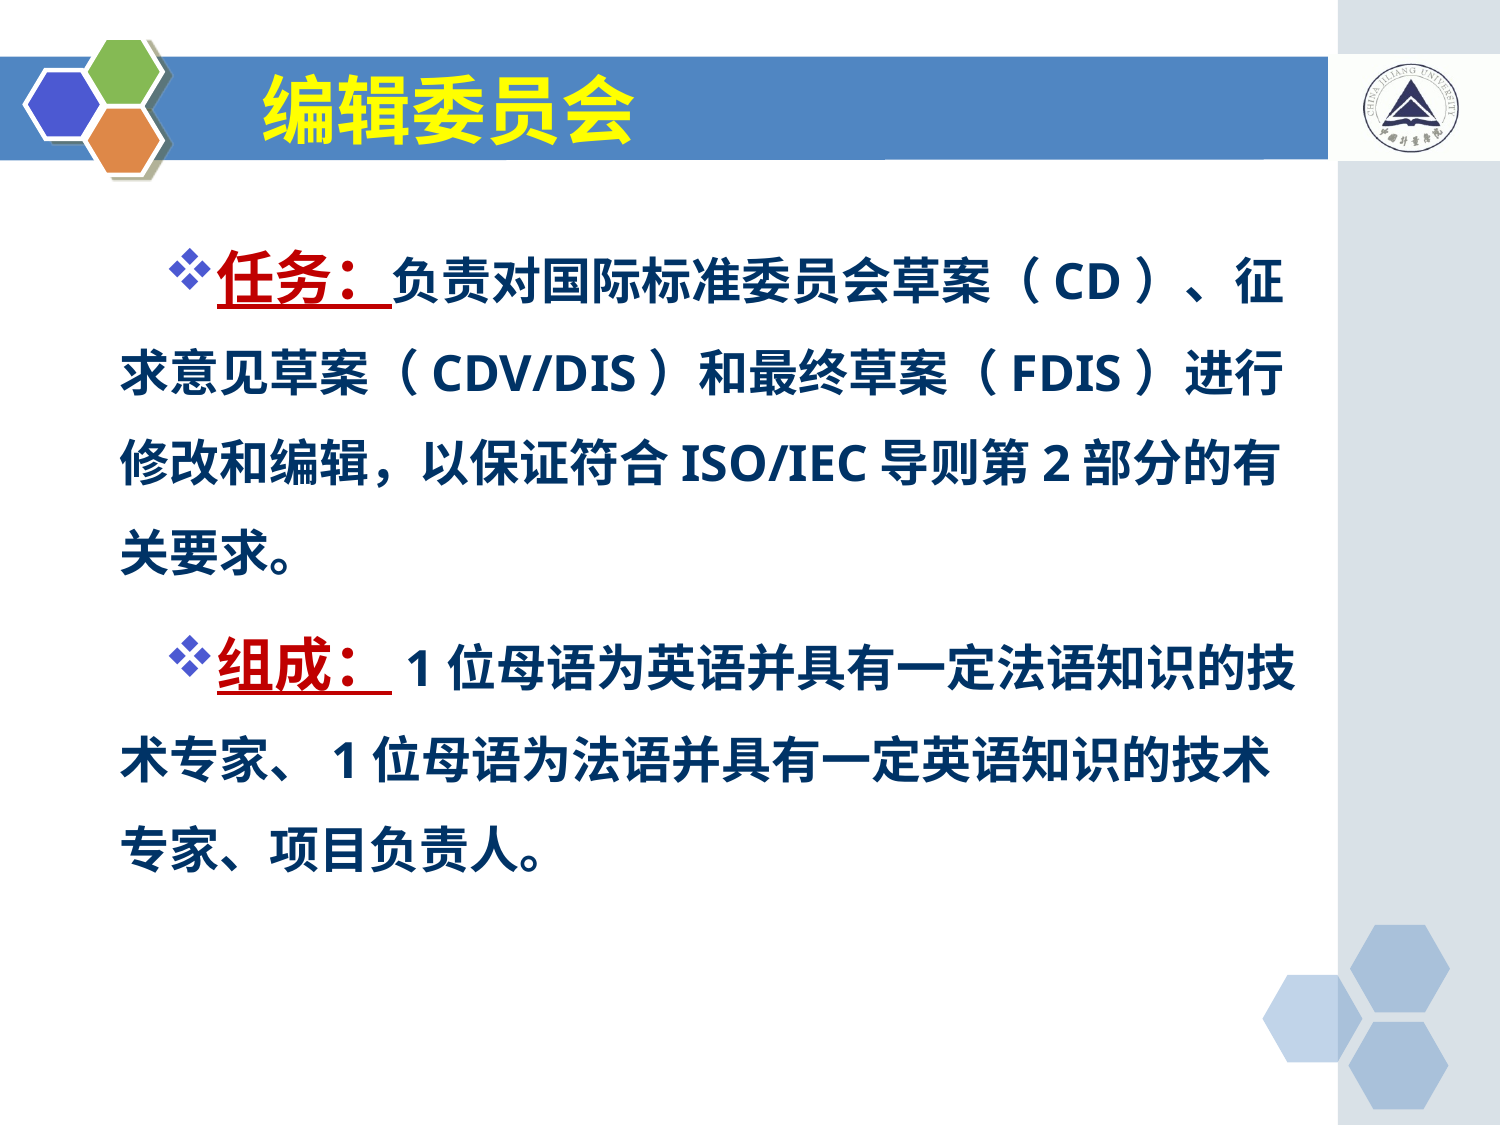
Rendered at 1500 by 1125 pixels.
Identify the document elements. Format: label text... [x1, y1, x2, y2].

title 编辑委员会 [245, 62, 1288, 156]
picture [1328, 54, 1500, 161]
list 任务：负责对国际标准委员会草案（CD）、征求意见草案（CDV/DIS）和最终草案（FDIS）进行修改和编辑，以保证符合ISO/IEC导则第2部分的有关要求。 组成：1位母语为英语并具有一定法语知识的技术专家、1位母语为法语并具有一定英语知识的技术专家、项目负责人。 [74, 198, 1313, 1038]
